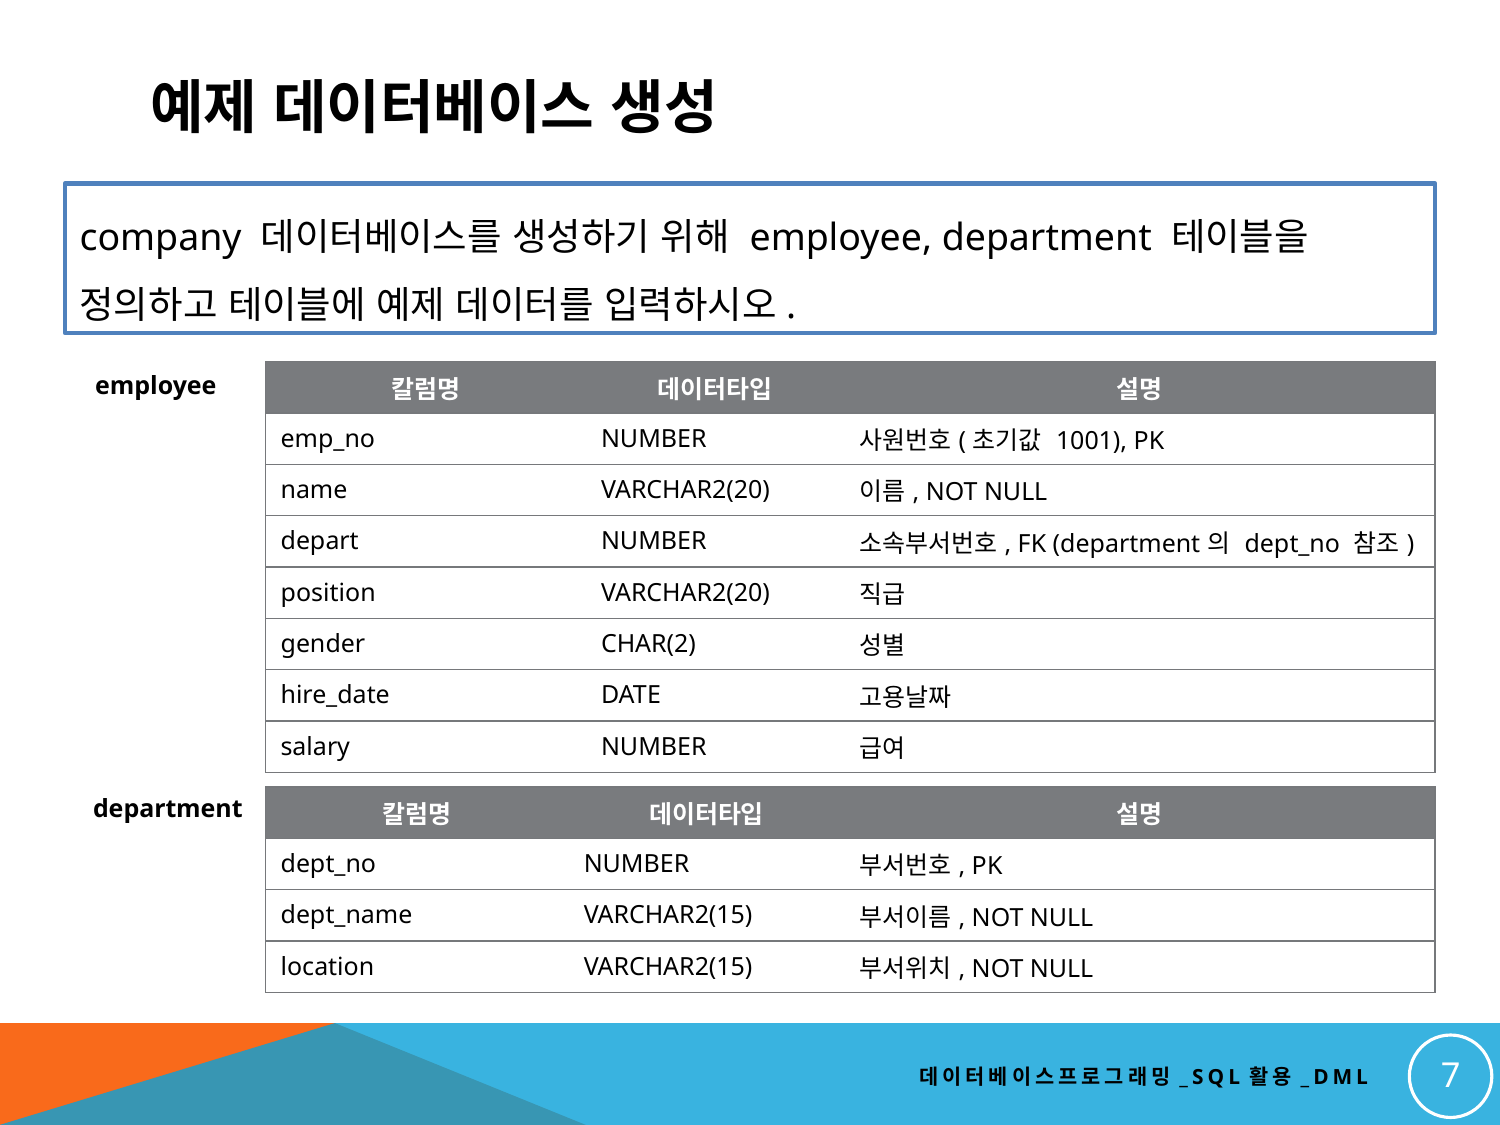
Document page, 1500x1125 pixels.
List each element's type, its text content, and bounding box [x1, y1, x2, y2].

table_cell position [266, 568, 586, 618]
table_cell 소속부서번호, FK (department의 dept_no 참조) [844, 516, 1434, 566]
table_header 설명 [844, 788, 1434, 838]
text_box employee [80, 347, 232, 408]
table_cell 성별 [844, 619, 1434, 669]
table_header 데이터타입 [569, 788, 844, 838]
table_cell 부서이름, NOT NULL [844, 890, 1434, 940]
text_box company 데이터베이스를 생성하기 위해 employee, department 테이블을 정의하고 테이블에 예제 데이터를 입력하시오. [64, 183, 1436, 334]
table_cell emp_no [266, 414, 586, 464]
table_cell 급여 [844, 722, 1434, 772]
table_cell CHAR(2) [586, 619, 844, 669]
slide_number 7 [1407, 1033, 1494, 1120]
table_cell name [266, 465, 586, 515]
footer 데이터베이스프로그래밍_SQL활용_DML [537, 1053, 1384, 1099]
table_cell NUMBER [586, 516, 844, 566]
table_cell VARCHAR2(15) [569, 890, 844, 940]
table_cell salary [266, 722, 586, 772]
table_cell dept_no [266, 839, 569, 889]
table_header 데이터타입 [586, 362, 844, 412]
table_cell gender [266, 619, 586, 669]
table_header 설명 [844, 362, 1434, 412]
table_cell VARCHAR2(20) [586, 568, 844, 618]
text_box 예제 데이터베이스 생성 [134, 59, 1369, 150]
table_cell VARCHAR2(20) [586, 465, 844, 515]
table_cell dept_name [266, 890, 569, 940]
table_cell 부서번호, PK [844, 839, 1434, 889]
table_cell location [266, 942, 569, 992]
text_box department [78, 769, 258, 830]
table_header 칼럼명 [266, 788, 569, 838]
table_cell DATE [586, 670, 844, 720]
table_cell NUMBER [586, 414, 844, 464]
table_cell VARCHAR2(15) [569, 942, 844, 992]
table_cell 이름, NOT NULL [844, 465, 1434, 515]
table_cell NUMBER [586, 722, 844, 772]
table_cell 사원번호(초기값 1001), PK [844, 414, 1434, 464]
table_cell hire_date [266, 670, 586, 720]
table_cell 부서위치, NOT NULL [844, 942, 1434, 992]
table_cell 고용날짜 [844, 670, 1434, 720]
table_cell depart [266, 516, 586, 566]
table_cell NUMBER [569, 839, 844, 889]
table_header 칼럼명 [266, 362, 586, 412]
table_cell 직급 [844, 568, 1434, 618]
